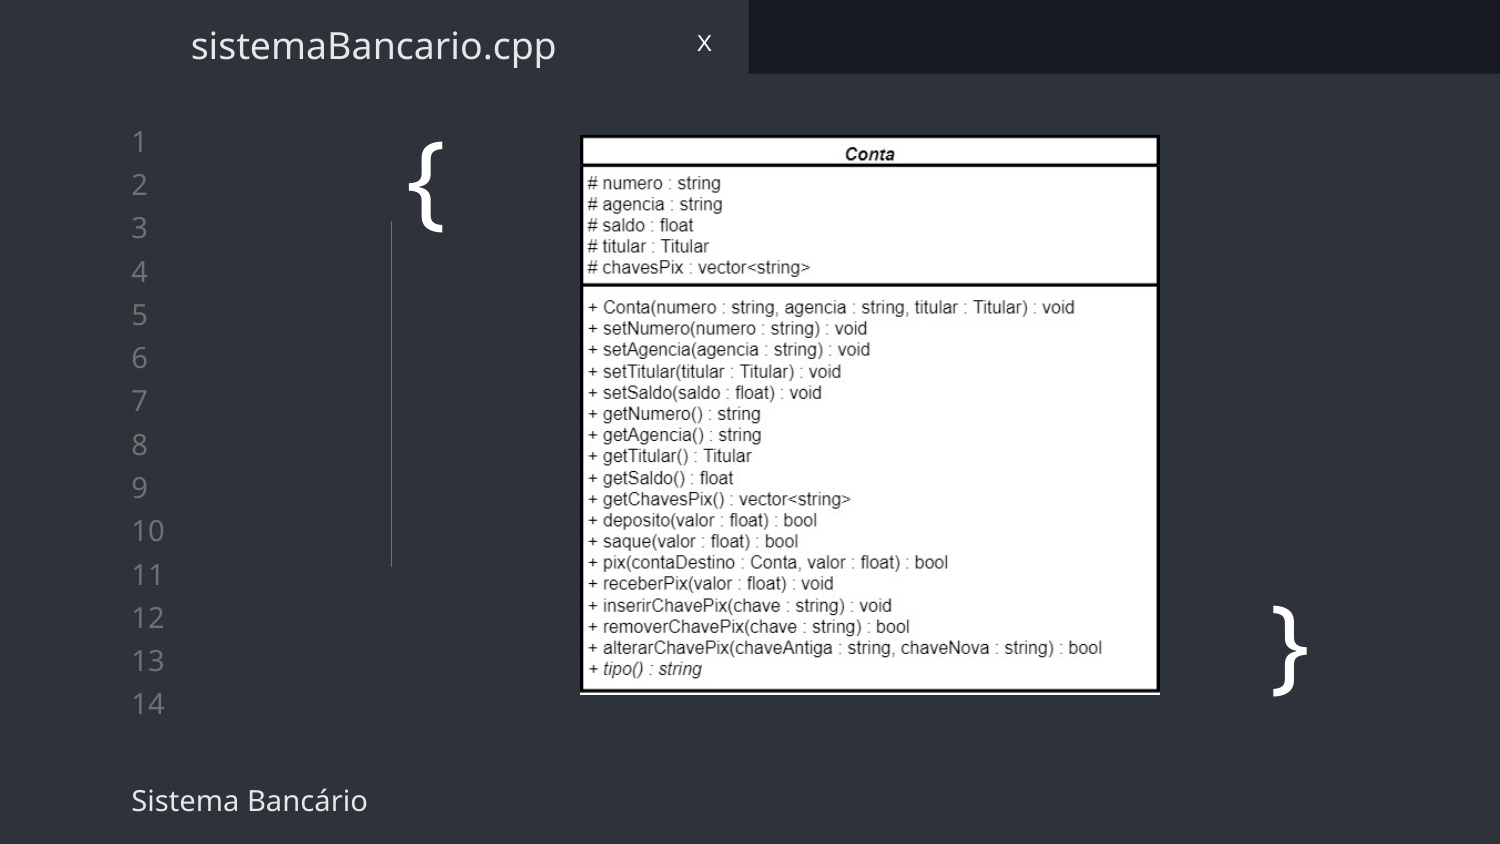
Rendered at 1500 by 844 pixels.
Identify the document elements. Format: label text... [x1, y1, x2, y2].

text_box X [682, 20, 727, 63]
picture [580, 135, 1160, 695]
subtitle Sistema Bancário [116, 770, 915, 829]
subtitle sistemaBancario.cpp [0, 15, 747, 74]
text_box [747, 0, 1500, 76]
text_box } [1255, 574, 1339, 704]
title { [274, 84, 577, 266]
